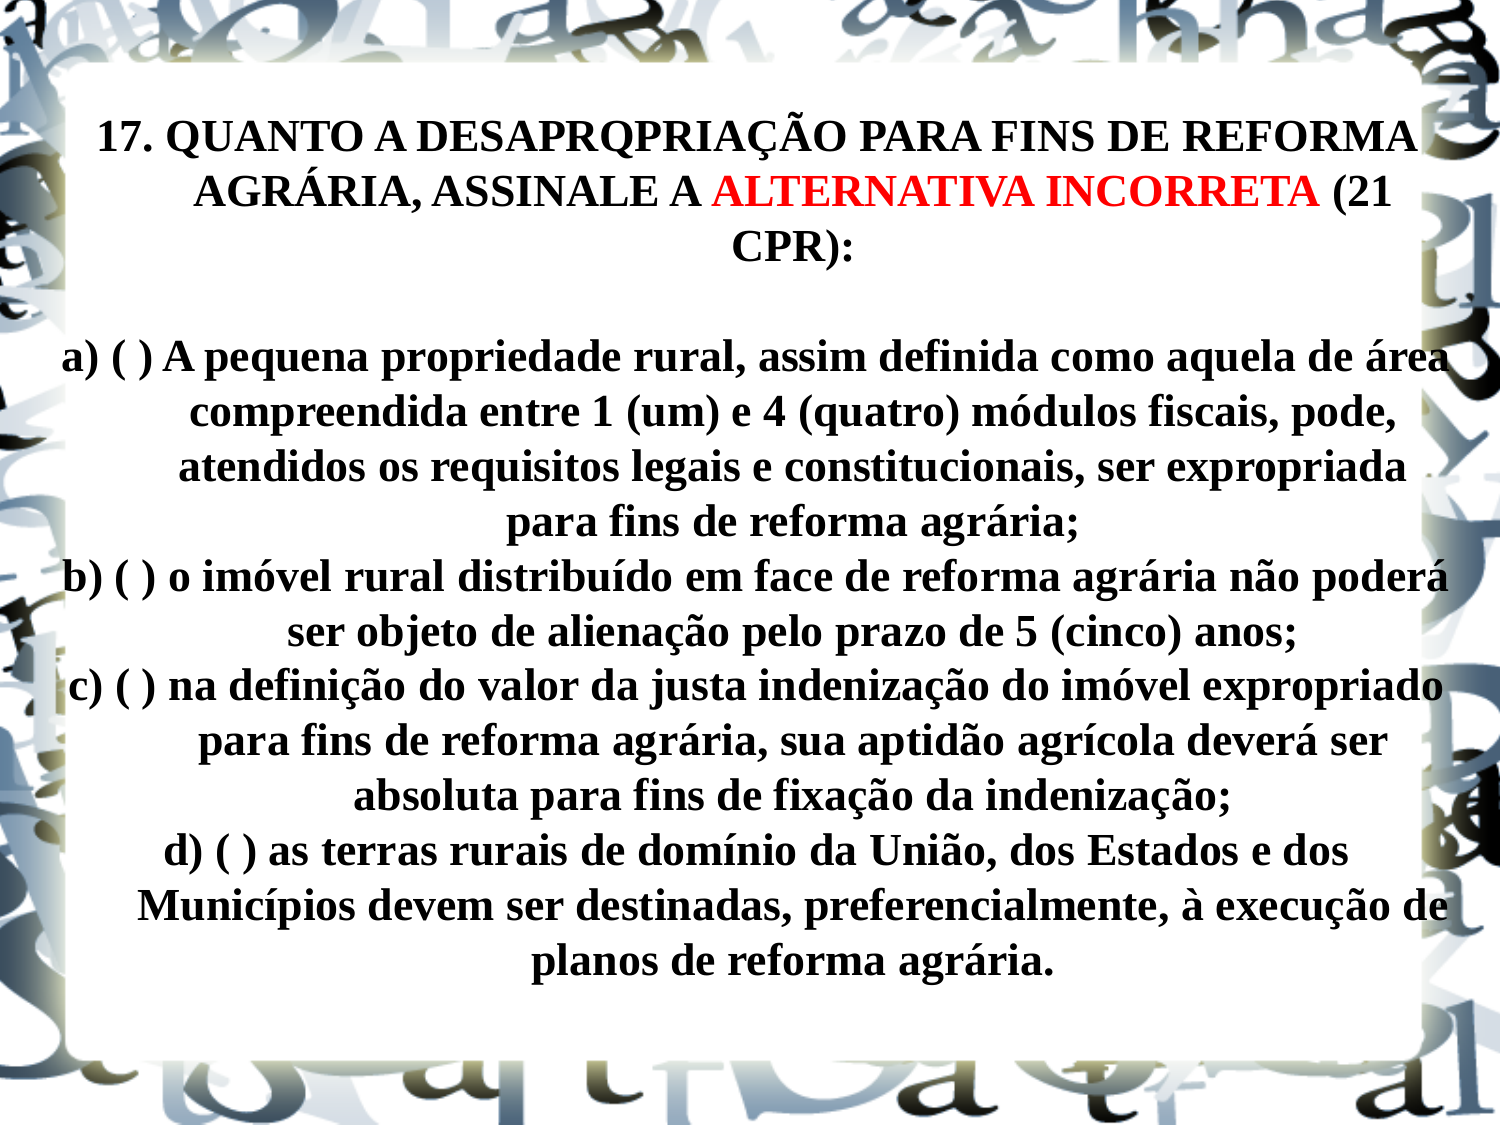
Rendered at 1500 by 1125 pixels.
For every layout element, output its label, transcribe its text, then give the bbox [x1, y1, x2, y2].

picture [0, 0, 1500, 1125]
text_box 17. QUANTO A DESAPRQPRIAÇÃO PARA FINS DE REFORMA AGRÁRIA, ASSINALE A ALTERNATIVA INCORRETA (21 CPR): a) ( ) A pequena propriedade rural, assim definida como aquela de área compreendida entre 1 (um) e 4 (quatro) módulos fiscais, pode, atendidos os requisitos legais e constitucionais, ser expropriada para fins de reforma agrária; b) ( ) o imóvel rural distribuído em face de reforma agrária não poderá ser objeto de alienação pelo prazo de 5 (cinco) anos; c) ( ) na definição do valor da justa indenização do imóvel expropriado para fins de reforma agrária, sua aptidão agrícola deverá ser absoluta para fins de fixação da indenização; d) ( ) as terras rurais de domínio da União, dos Estados e dos Municípios devem ser destinadas, preferencialmente, à execução de planos de reforma agrária. [41, 42, 1471, 1048]
